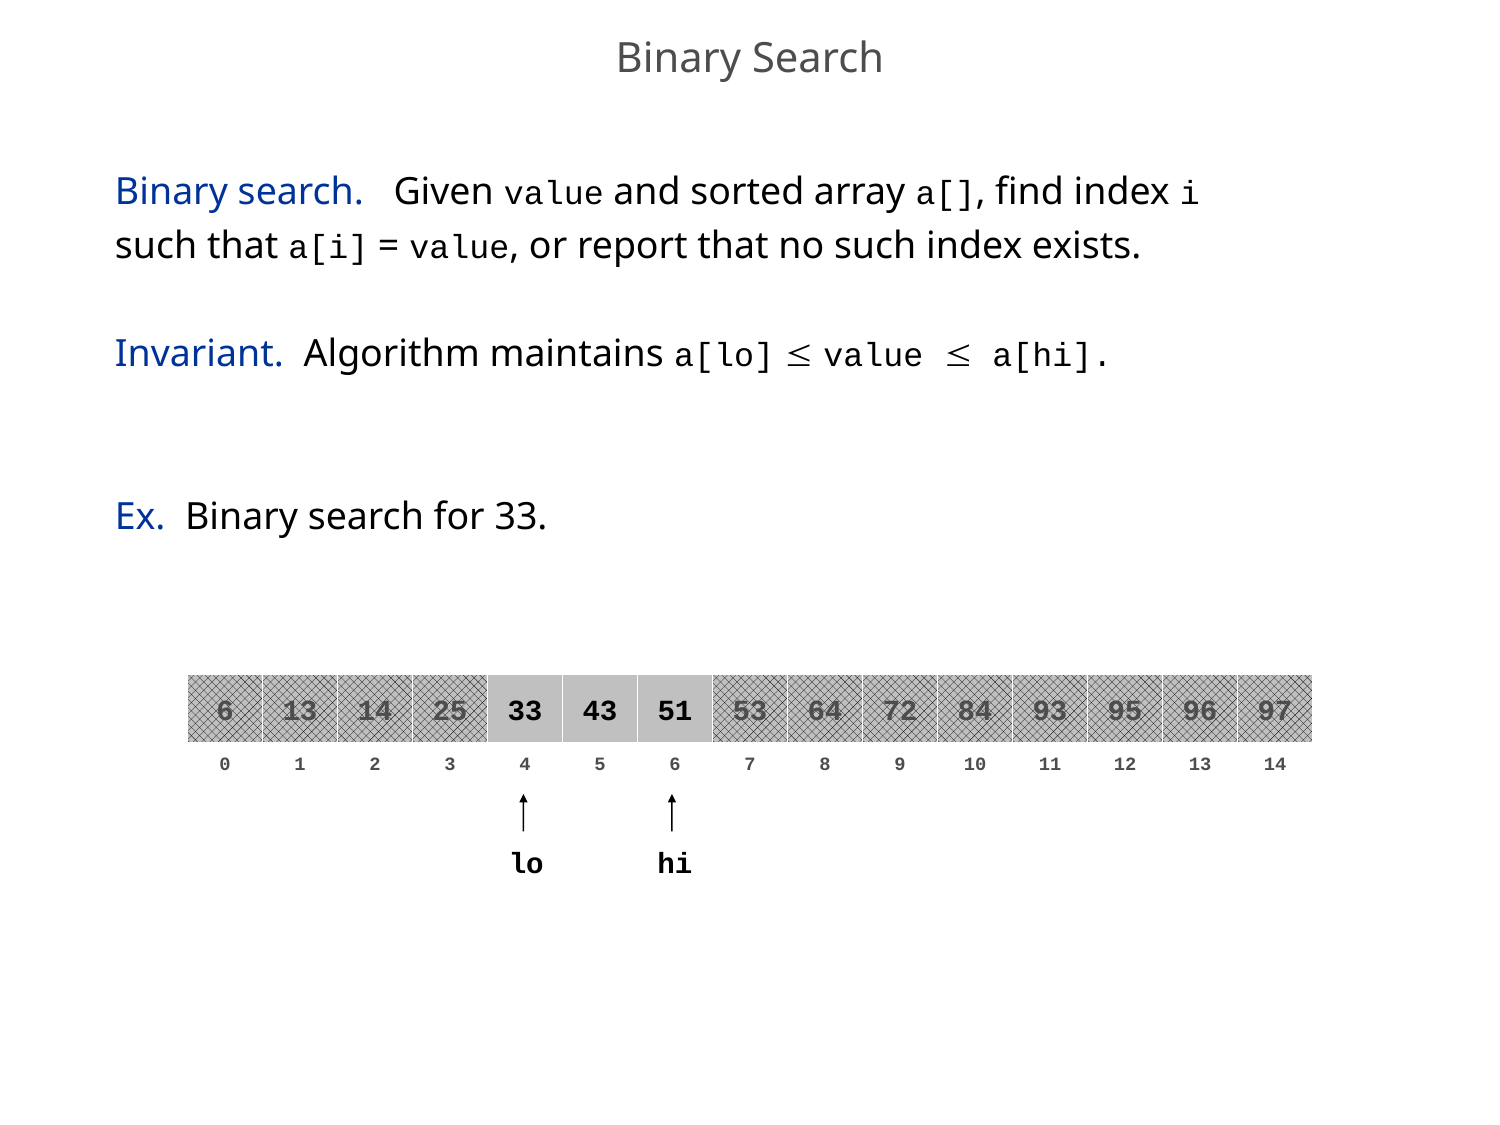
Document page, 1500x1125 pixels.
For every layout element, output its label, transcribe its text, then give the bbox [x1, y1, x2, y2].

text_box 95 [1087, 673, 1162, 743]
text_box 0 [187, 747, 263, 780]
text_box 33 [487, 673, 562, 743]
text_box 2 [338, 747, 412, 780]
text_box 3 [412, 747, 487, 780]
text_box 6 [638, 747, 712, 780]
text_box 14 [338, 673, 412, 743]
text_box 25 [412, 673, 487, 743]
text_box 12 [1087, 747, 1162, 780]
text_box 6 [187, 673, 263, 743]
text_box 51 [638, 673, 712, 743]
text_box 96 [1162, 673, 1238, 743]
text_box 64 [788, 673, 862, 743]
text_box 1 [263, 747, 338, 780]
text_box 84 [938, 673, 1012, 743]
text_box 10 [938, 747, 1012, 780]
text_box 4 [487, 747, 562, 780]
text_box [519, 793, 528, 832]
text_box 5 [562, 747, 638, 780]
text_box [667, 793, 677, 832]
text_box 13 [263, 673, 338, 743]
text_box 9 [862, 747, 938, 780]
text_box 97 [1238, 673, 1313, 743]
text_box 14 [1238, 747, 1313, 780]
text_box 13 [1162, 747, 1238, 780]
title Binary Search [0, 24, 1500, 101]
text_box lo [493, 837, 559, 888]
text_box 53 [712, 673, 788, 743]
list Binary search. Given value and sorted array a[], find index i such that a[i] = value, or report that no such index exists. Invariant. Algorithm maintains a[lo]  value  a[hi]. Ex. Binary search for 33. [99, 149, 1388, 1038]
text_box 43 [562, 673, 638, 743]
text_box 93 [1012, 673, 1087, 743]
text_box 8 [788, 747, 862, 780]
text_box hi [642, 837, 708, 888]
text_box 72 [862, 673, 938, 743]
text_box 11 [1012, 747, 1087, 780]
text_box 7 [712, 747, 788, 780]
